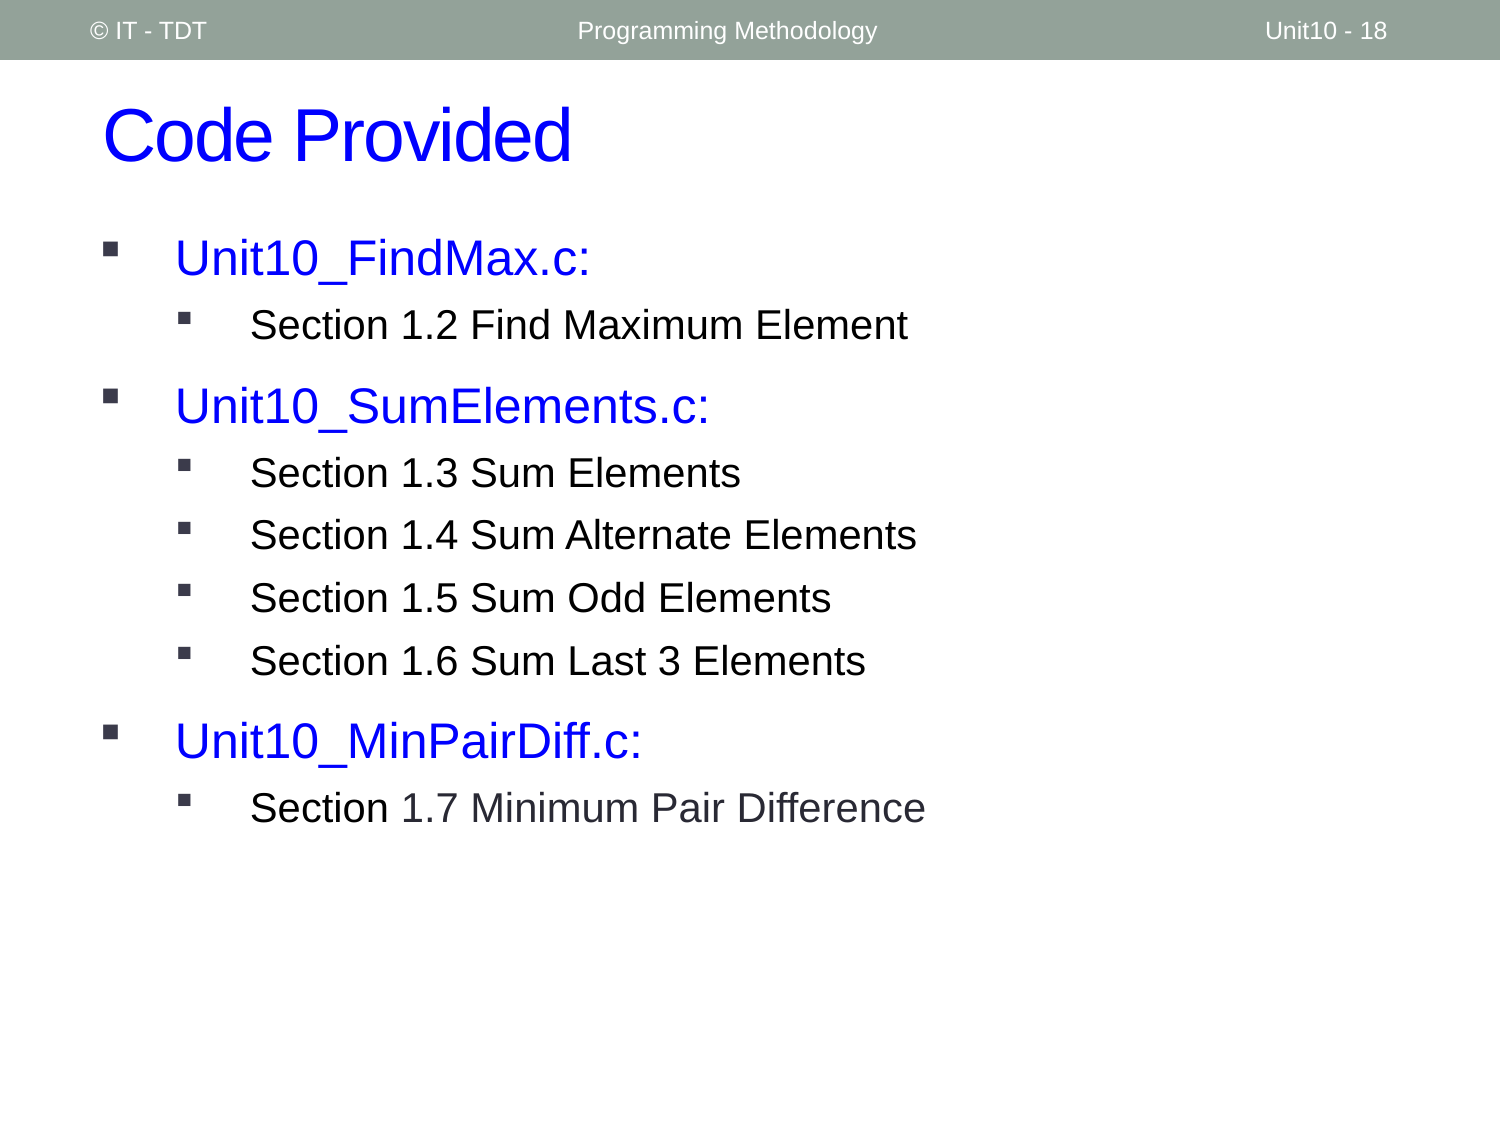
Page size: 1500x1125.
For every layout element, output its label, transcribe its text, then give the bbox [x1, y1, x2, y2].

text_box Unit10_FindMax.c: Section 1.2 Find Maximum Element Unit10_SumElements.c: Section 1.3 Sum Elements Section 1.4 Sum Alternate Elements Section 1.5 Sum Odd Elements Section 1.6 Sum Last 3 Elements Unit10_MinPairDiff.c: Section 1.7 Minimum Pair Difference [85, 218, 1457, 953]
footer Programming Methodology [562, 3, 1238, 57]
slide_number Unit10 - 18 [1250, 3, 1425, 57]
slide_number © IT - TDT [75, 3, 550, 57]
title Code Provided [87, 62, 1463, 200]
